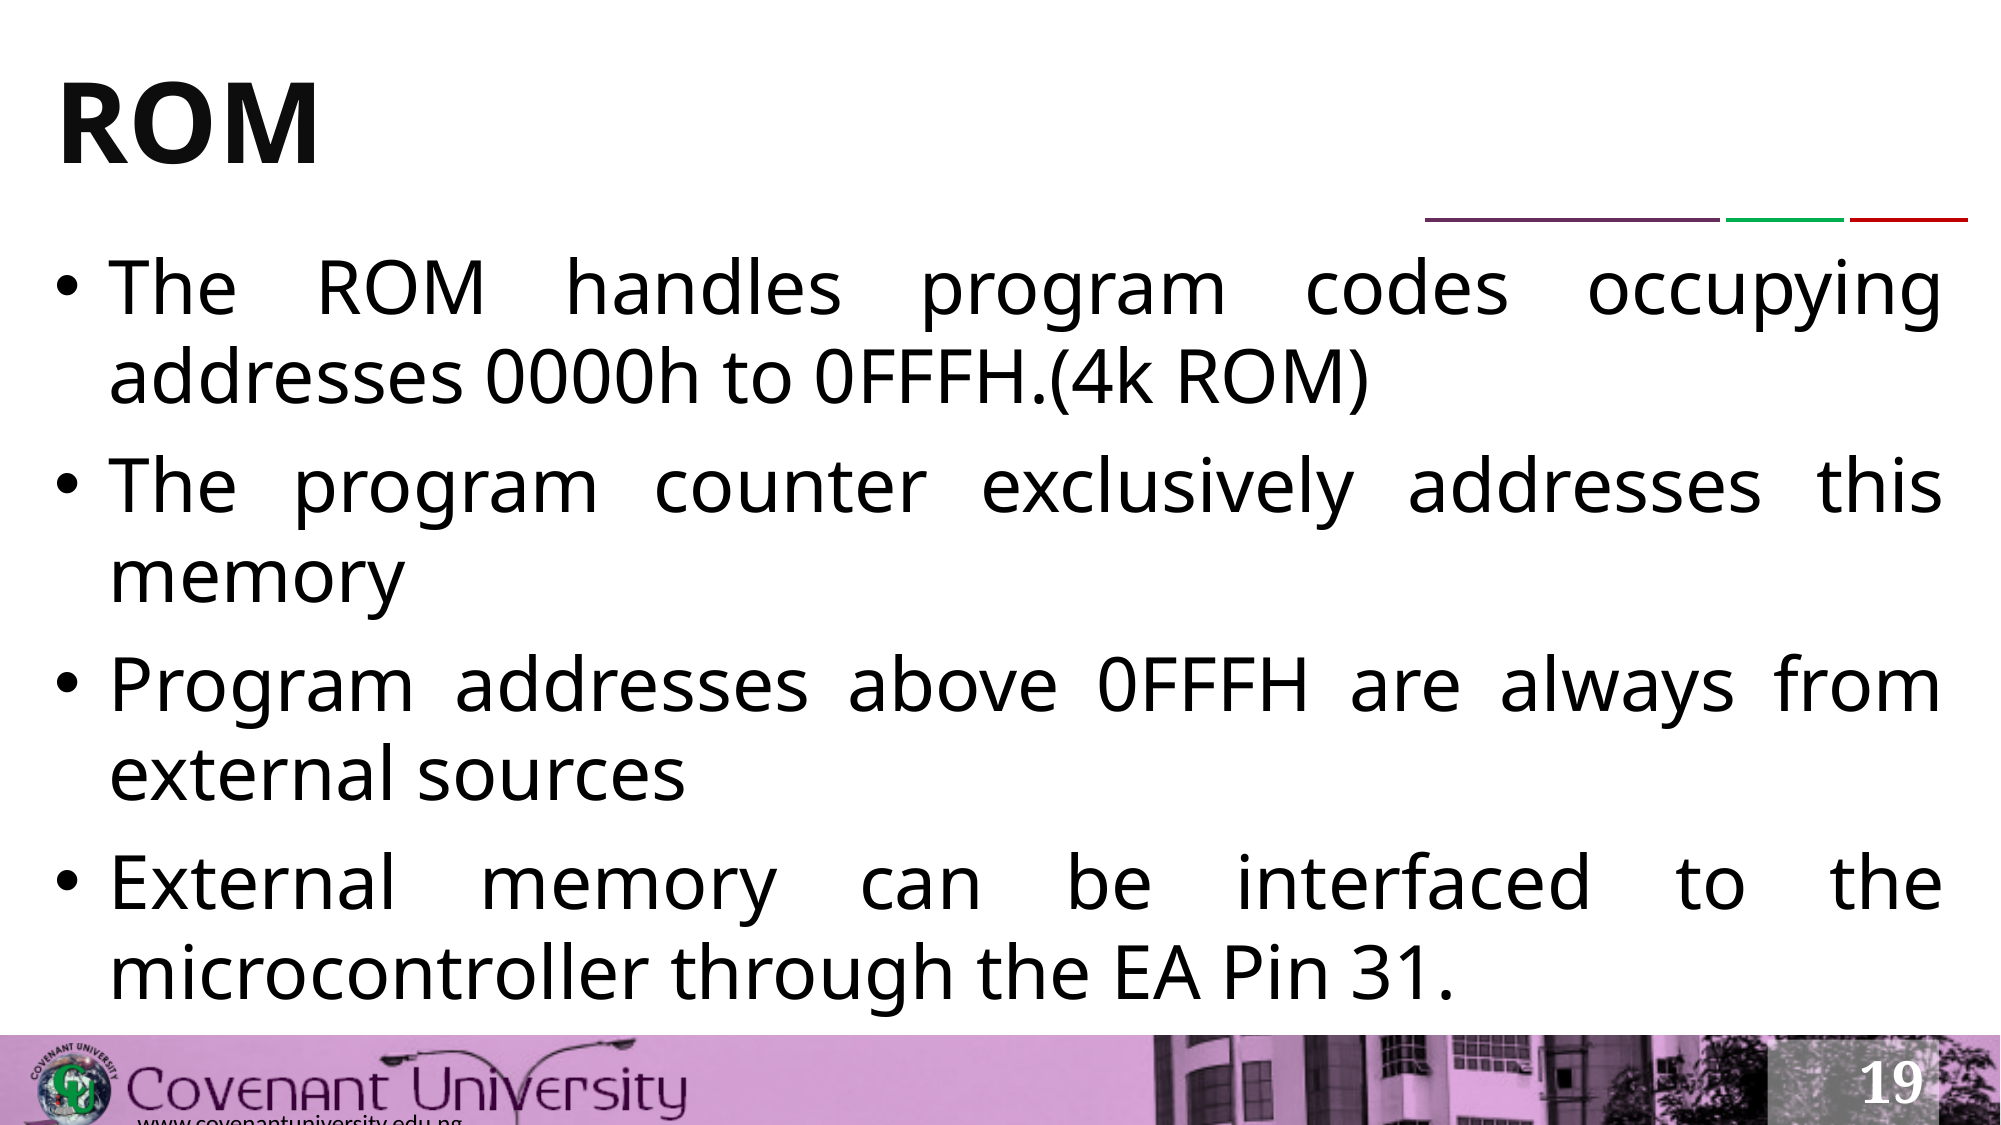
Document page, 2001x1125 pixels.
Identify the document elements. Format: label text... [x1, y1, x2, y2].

picture [23, 1036, 1071, 1125]
title ROM [35, 23, 1965, 215]
list The ROM handles program codes occupying addresses 0000h to 0FFFH.(4k ROM) The program counter exclusively addresses this memory Program addresses above 0FFFH are always from external sources External memory can be interfaced to the microcontroller through the EA Pin 31. [39, 231, 1961, 1024]
